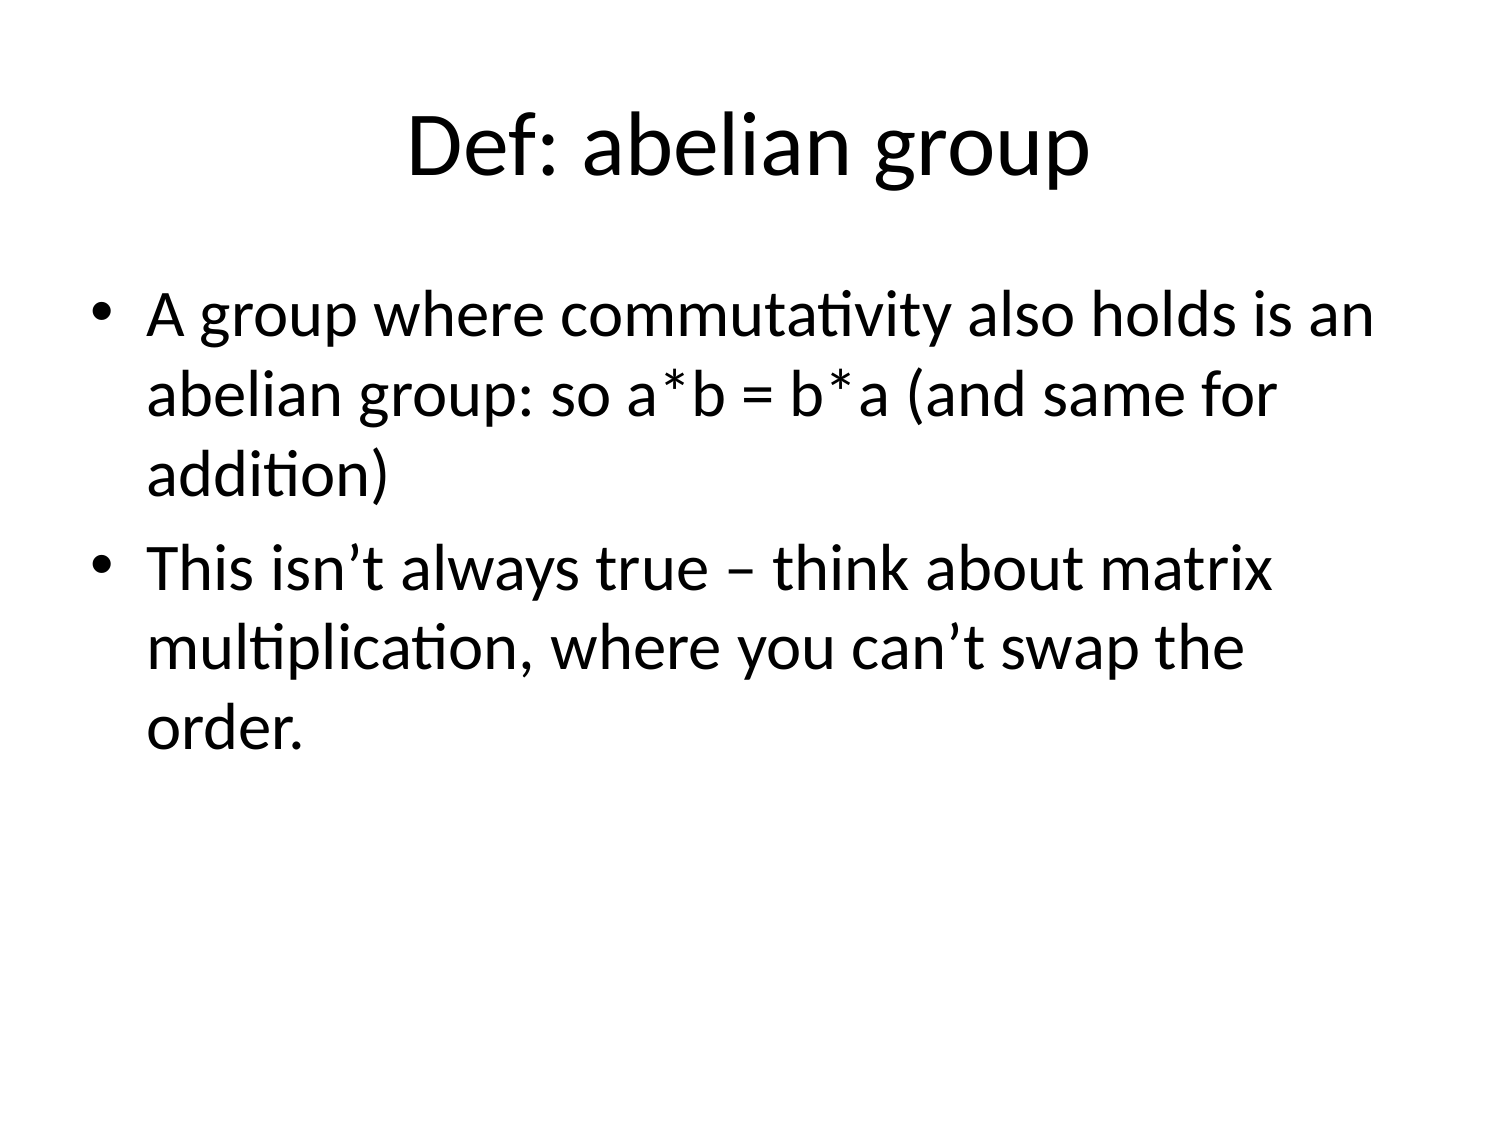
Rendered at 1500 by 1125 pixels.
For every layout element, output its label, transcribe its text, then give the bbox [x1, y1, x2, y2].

title Def: abelian group [75, 45, 1425, 233]
list A group where commutativity also holds is an abelian group: so a*b = b*a (and same for addition) This isn’t always true – think about matrix multiplication, where you can’t swap the order. [75, 262, 1425, 1005]
